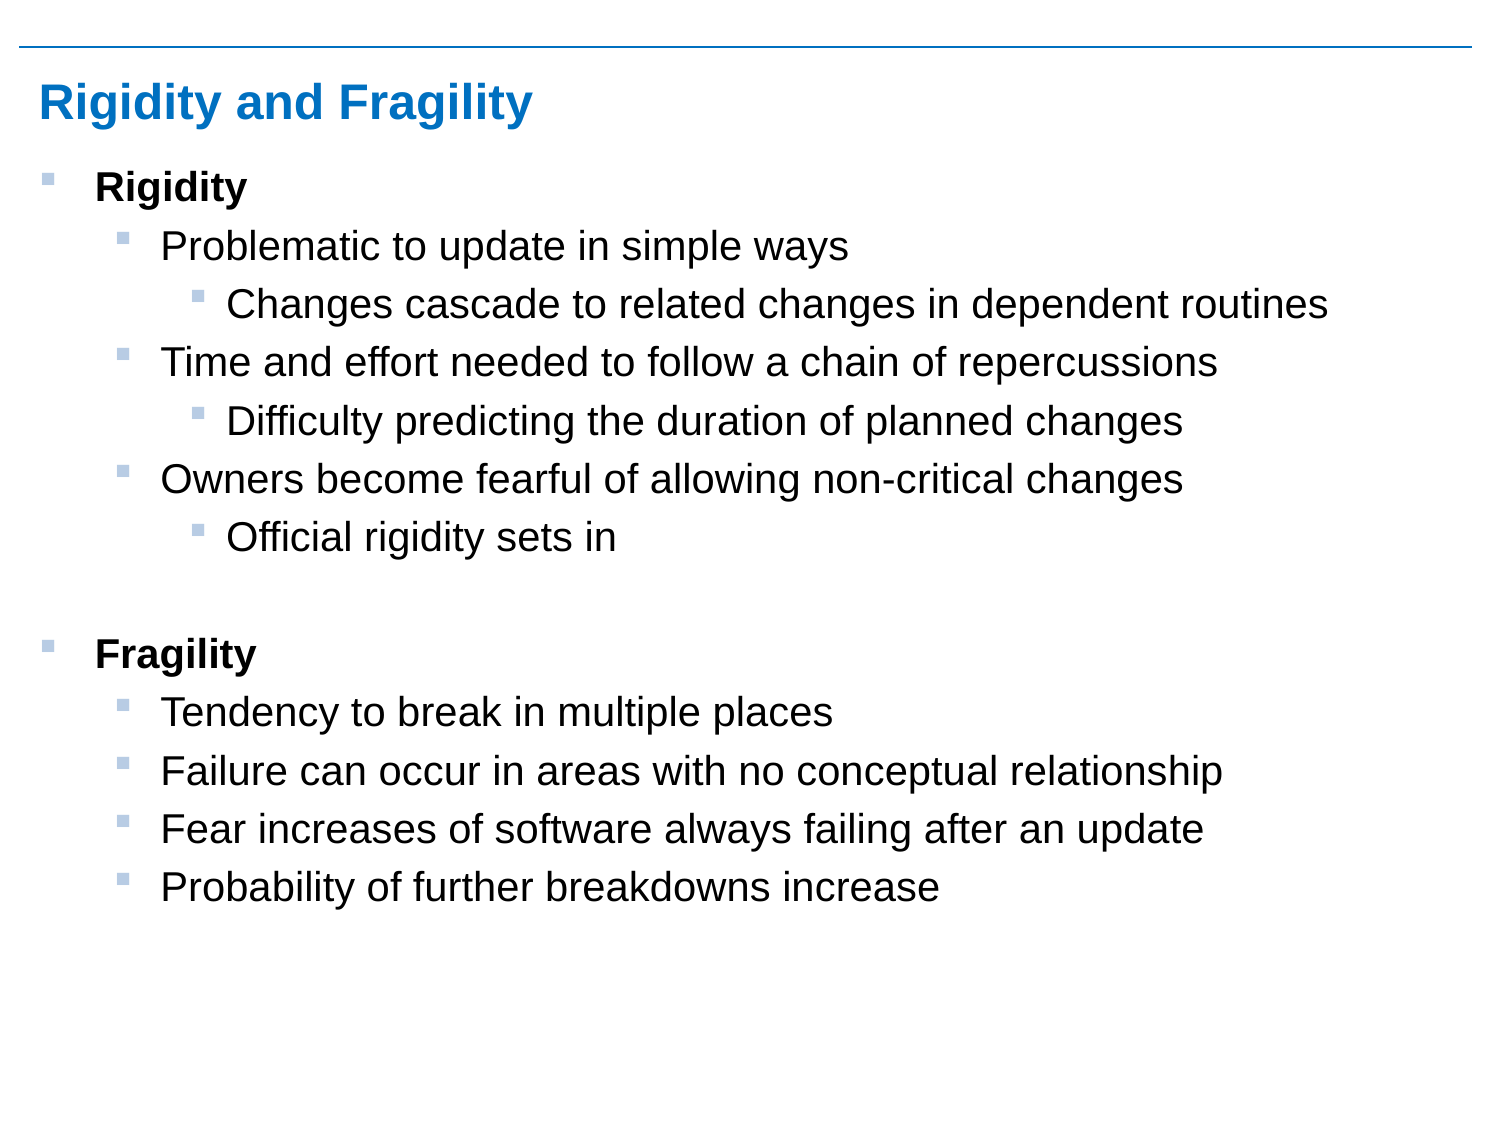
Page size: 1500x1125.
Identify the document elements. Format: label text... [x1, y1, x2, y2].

title Rigidity and Fragility [23, 58, 1465, 141]
list Rigidity Problematic to update in simple ways Changes cascade to related changes in dependent routines Time and effort needed to follow a chain of repercussions Difficulty predicting the duration of planned changes Owners become fearful of allowing non-critical changes Official rigidity sets in Fragility Tendency to break in multiple places Failure can occur in areas with no conceptual relationship Fear increases of software always failing after an update Probability of further breakdowns increase [23, 152, 1465, 1009]
